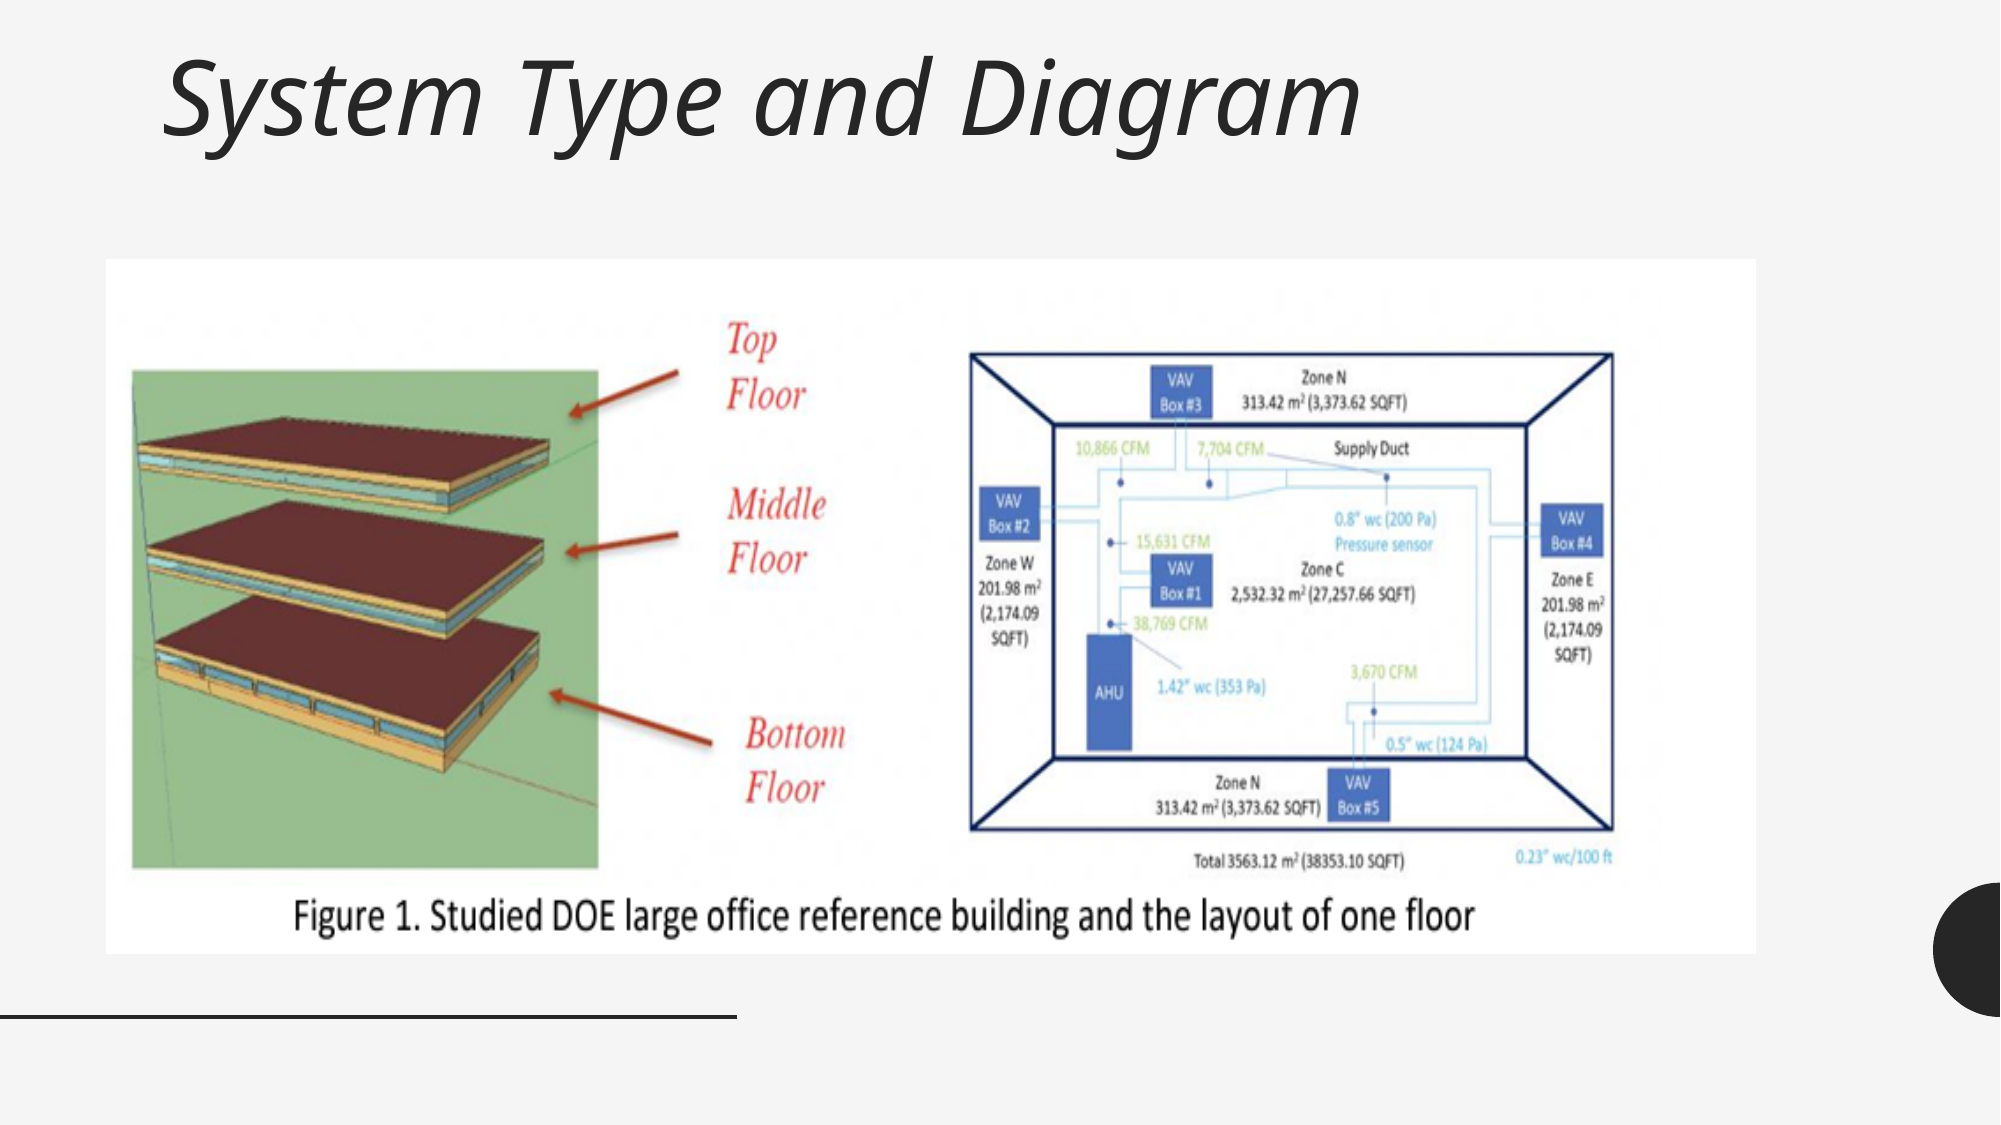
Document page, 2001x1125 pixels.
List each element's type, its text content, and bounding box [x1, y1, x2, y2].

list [106, 259, 1756, 954]
title System Type and Diagram [147, 38, 1875, 213]
